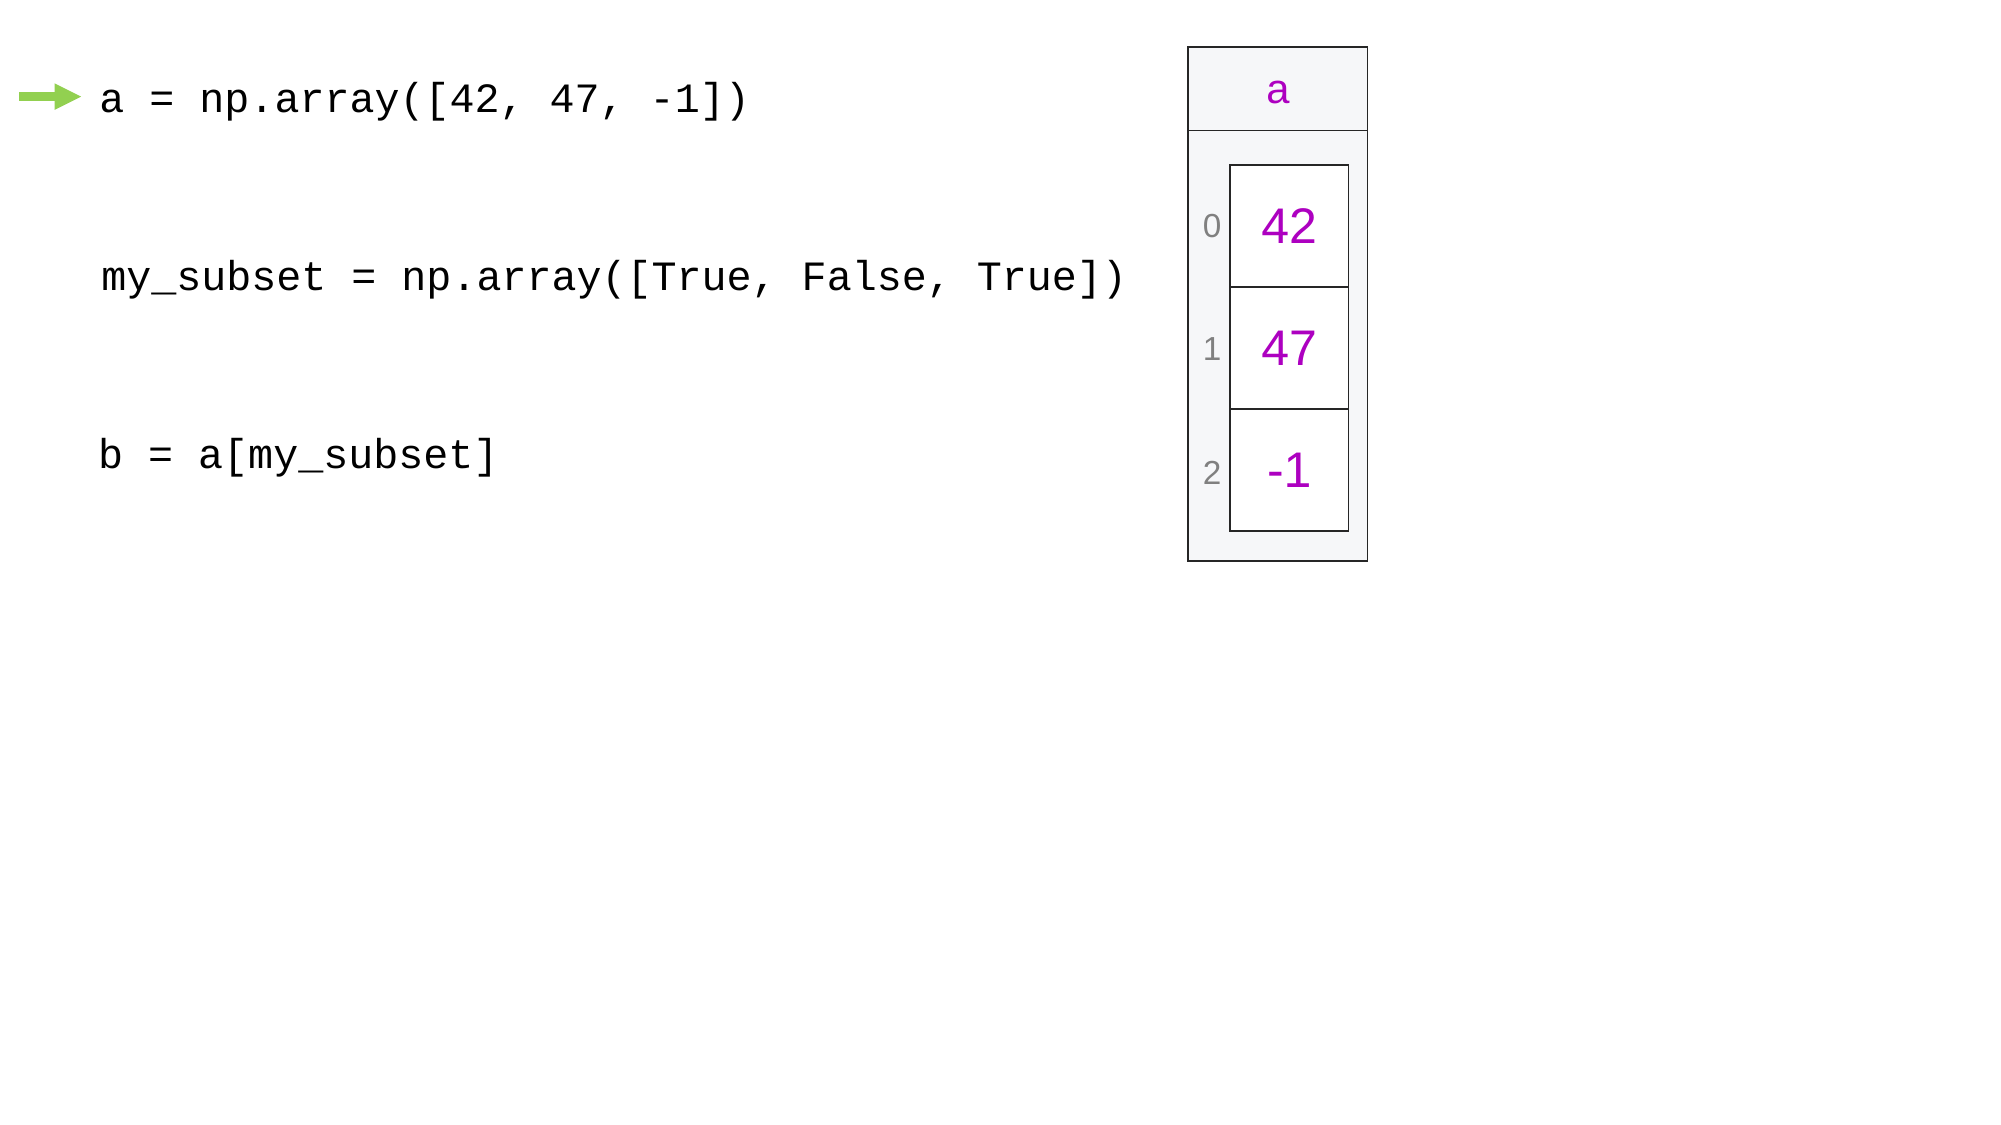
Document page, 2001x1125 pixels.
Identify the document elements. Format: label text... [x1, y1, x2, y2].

text_box a = np.array([42, 47, -1]) [84, 63, 765, 129]
table_cell 47 [1231, 288, 1348, 408]
table_cell [1189, 131, 1367, 560]
table_cell -1 [1231, 410, 1348, 530]
text_box 0 [1188, 196, 1241, 252]
text_box 2 [1188, 443, 1241, 499]
table_header a [1189, 48, 1367, 130]
text_box [0, 0, 2000, 593]
text_box my_subset = np.array([True, False, True]) [86, 241, 1142, 307]
table_header 42 [1231, 166, 1348, 286]
text_box b = a[my_subset] [83, 419, 514, 484]
text_box 1 [1188, 320, 1241, 375]
